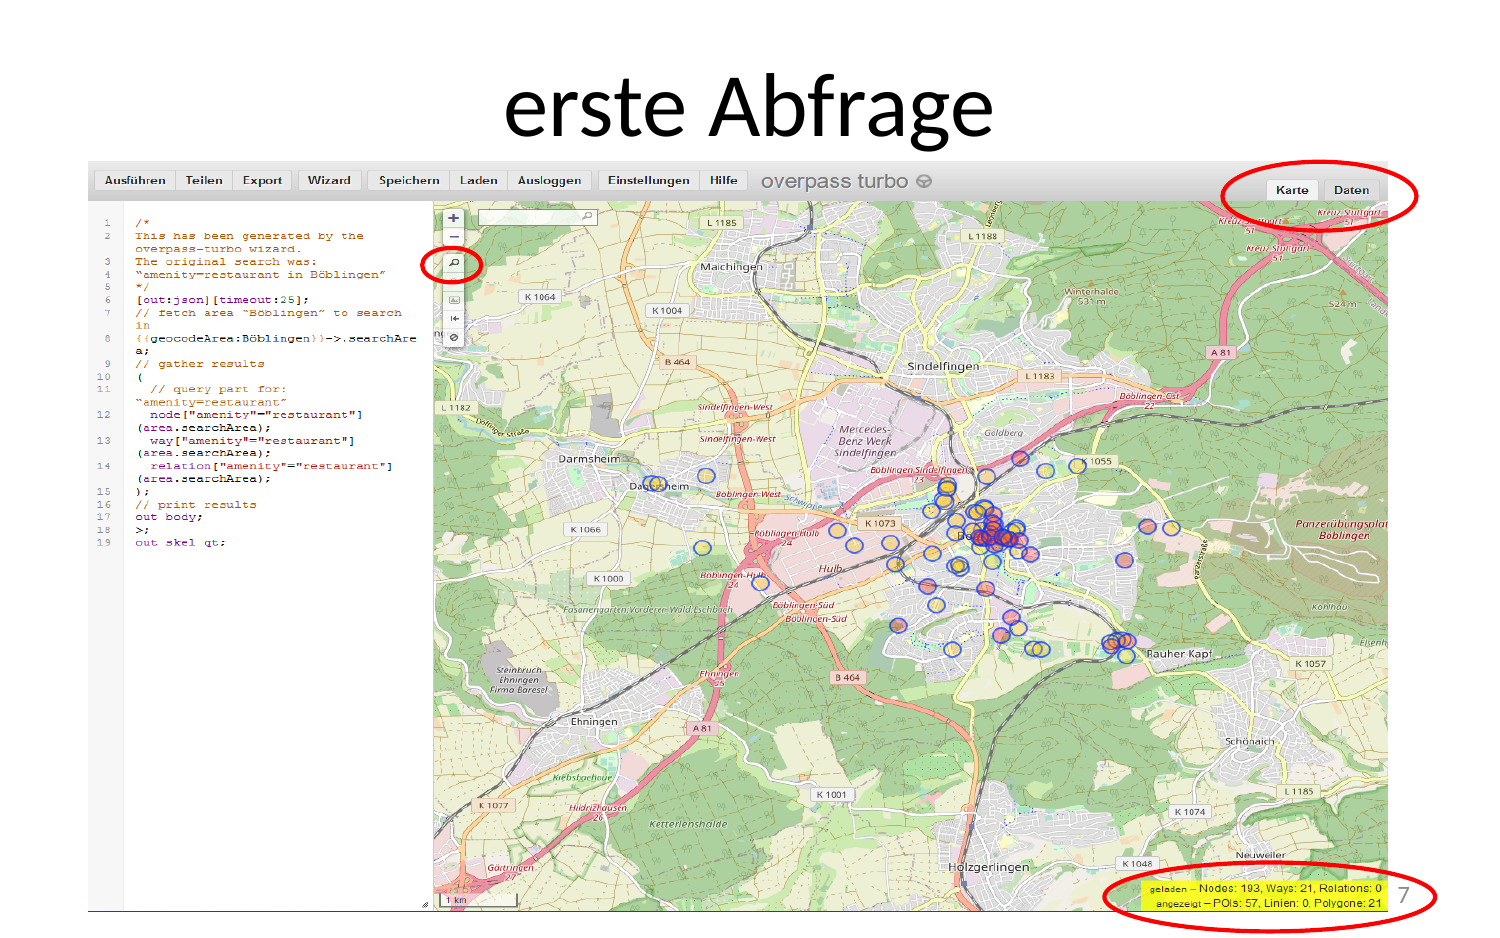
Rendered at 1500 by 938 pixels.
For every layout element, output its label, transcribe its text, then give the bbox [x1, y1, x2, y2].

picture [88, 161, 1389, 912]
text_box [1393, 171, 1419, 221]
text_box [1425, 882, 1438, 912]
title erste Abfrage [75, 37, 1425, 163]
text_box [1138, 919, 1405, 934]
slide_number 7 [1389, 868, 1425, 919]
